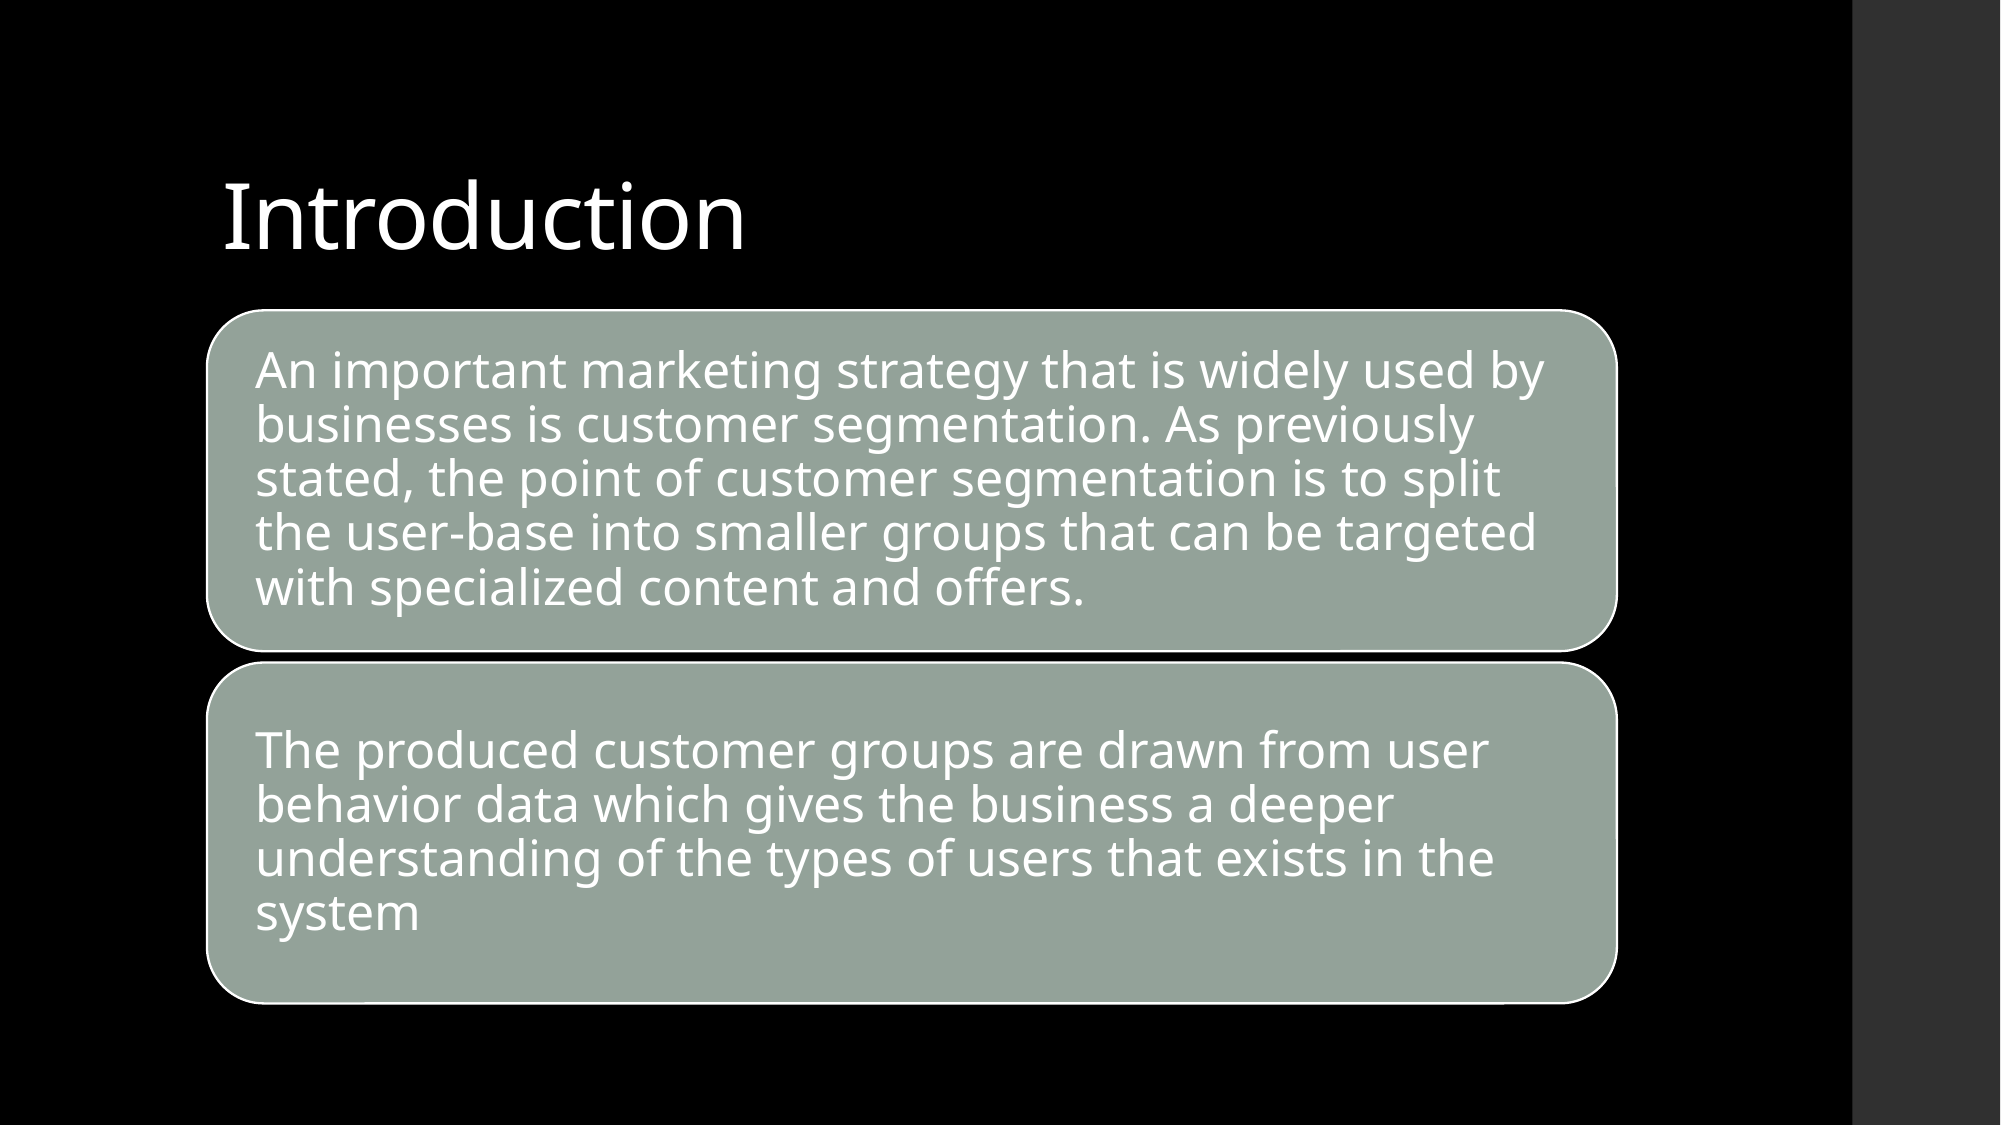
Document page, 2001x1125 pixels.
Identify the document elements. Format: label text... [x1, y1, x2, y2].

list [206, 299, 1618, 1015]
title Introduction [206, 60, 1797, 278]
